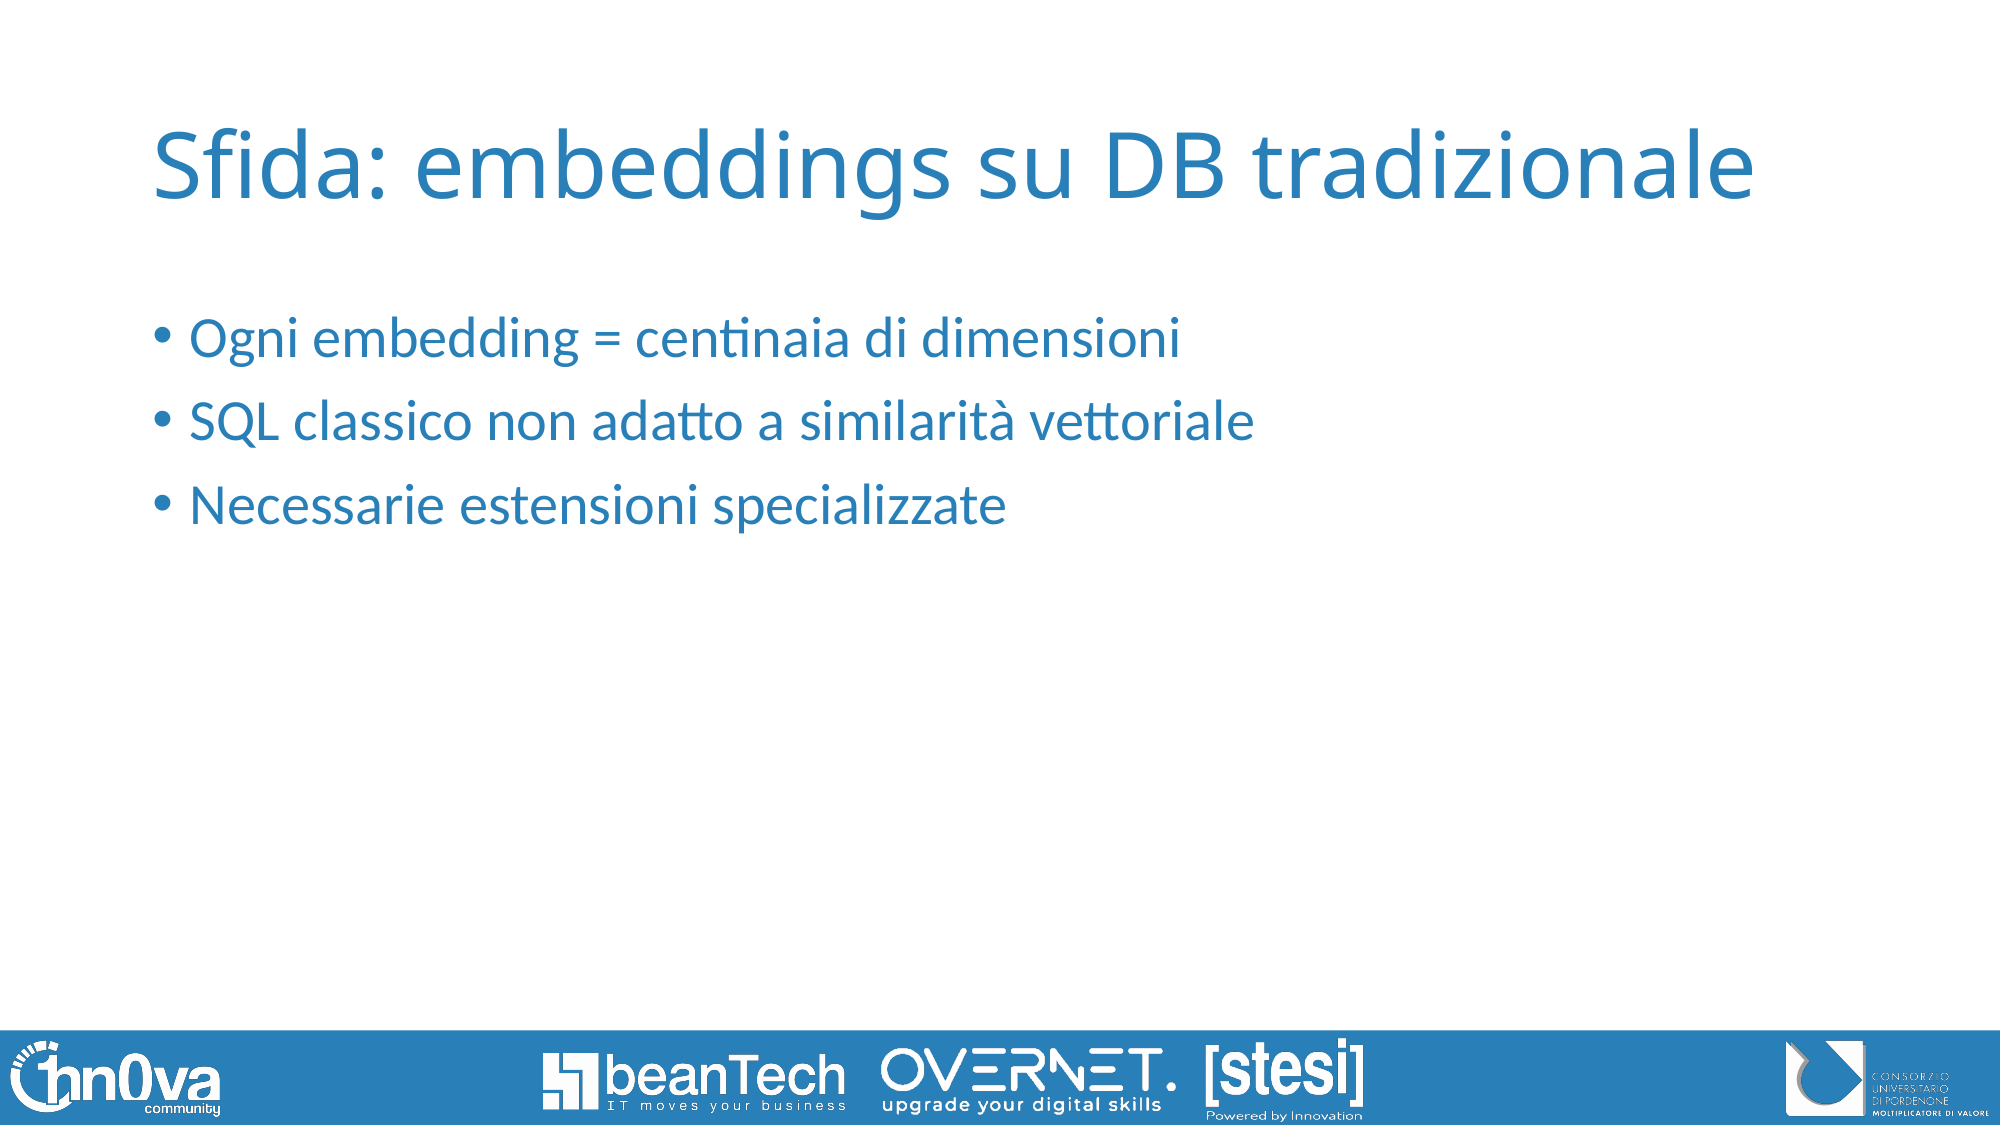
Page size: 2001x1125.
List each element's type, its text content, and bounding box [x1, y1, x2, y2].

picture [9, 1038, 222, 1119]
list Ogni embedding = centinaia di dimensioni SQL classico non adatto a similarità vettoriale Necessarie estensioni specializzate [137, 299, 1863, 1014]
picture [867, 1041, 1188, 1119]
picture [1204, 1037, 1365, 1123]
title Sfida: embeddings su DB tradizionale [137, 59, 1863, 278]
picture [543, 1053, 845, 1113]
picture [1778, 1038, 2000, 1122]
